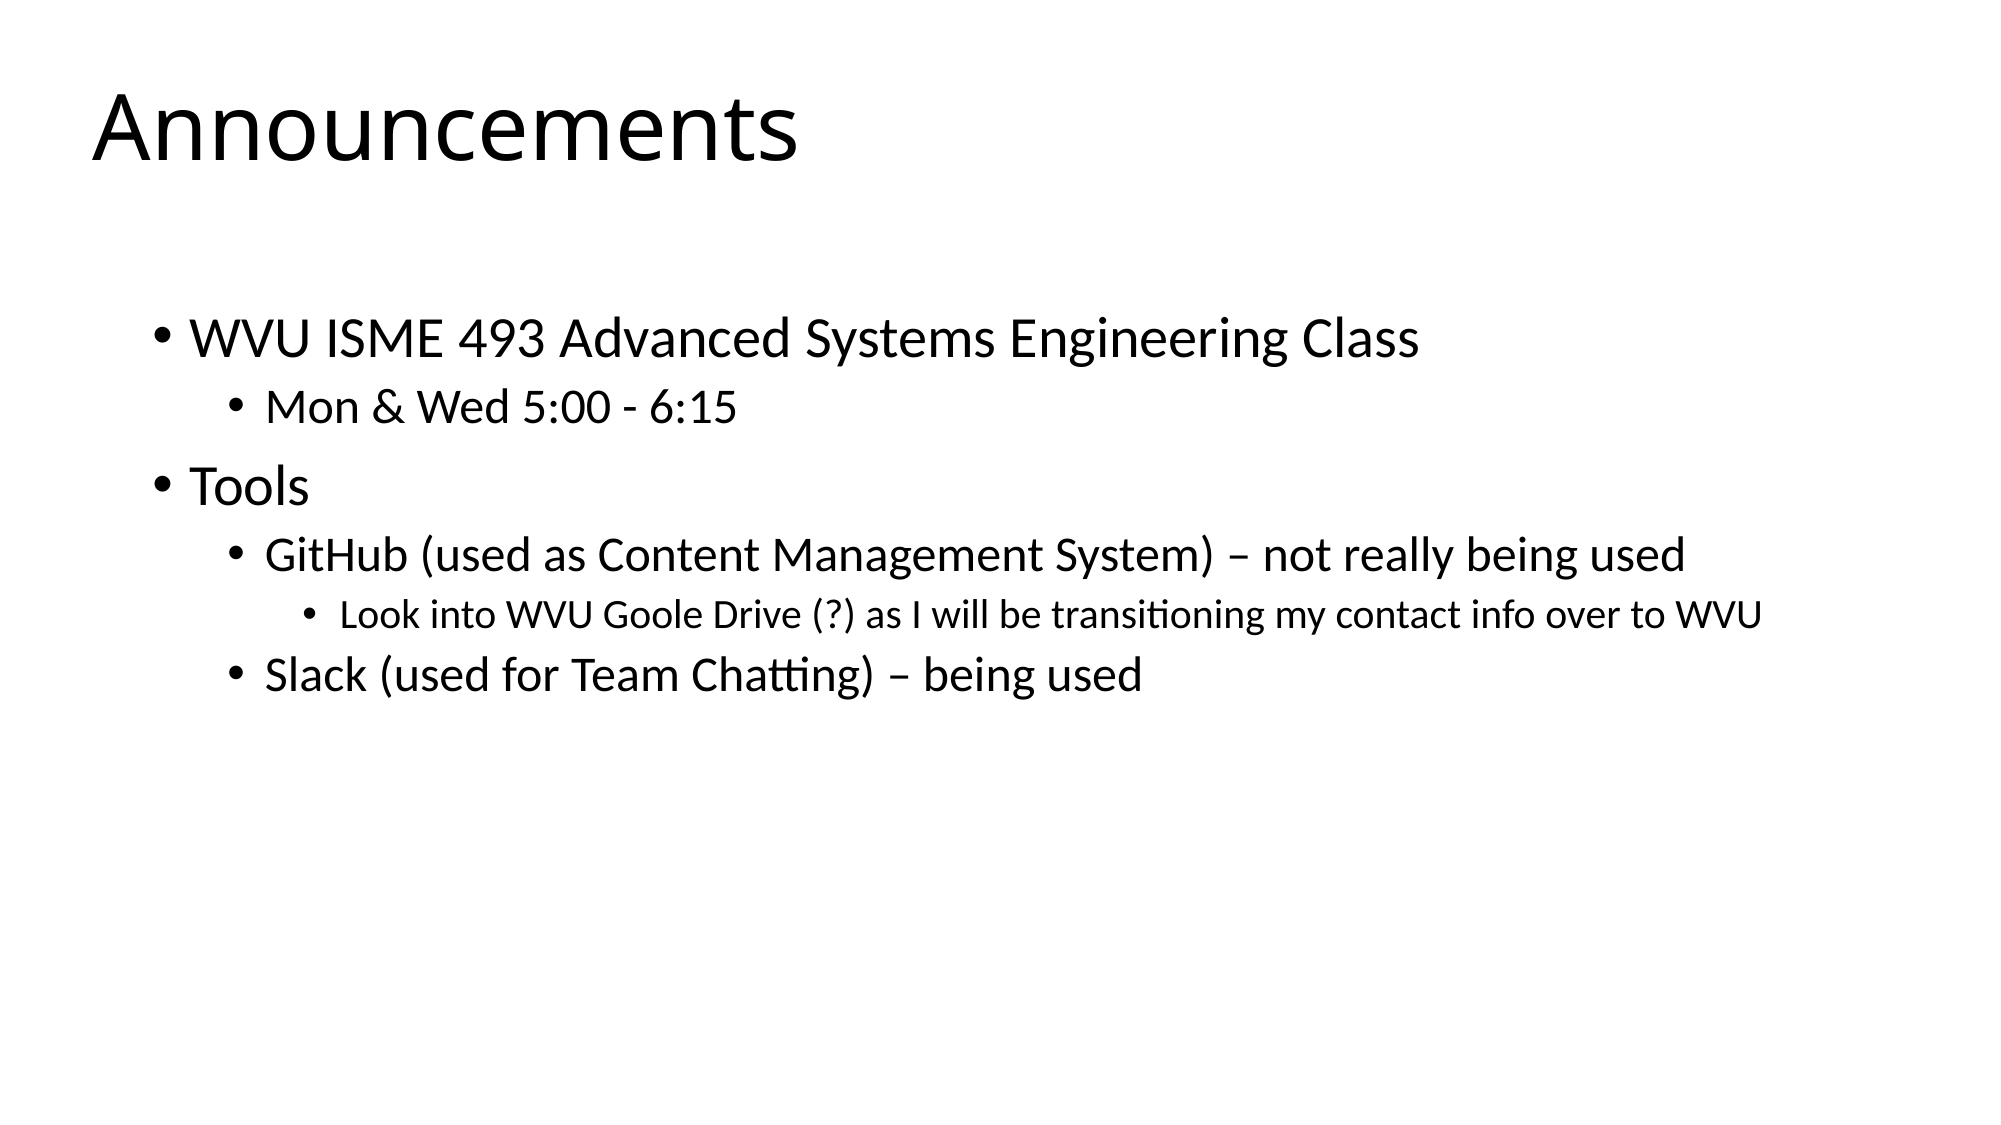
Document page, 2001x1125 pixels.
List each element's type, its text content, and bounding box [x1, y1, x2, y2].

list WVU ISME 493 Advanced Systems Engineering Class Mon & Wed 5:00 - 6:15 Tools GitHub (used as Content Management System) – not really being used Look into WVU Goole Drive (?) as I will be transitioning my contact info over to WVU Slack (used for Team Chatting) – being used [137, 299, 1863, 1014]
title Announcements [77, 22, 1803, 240]
